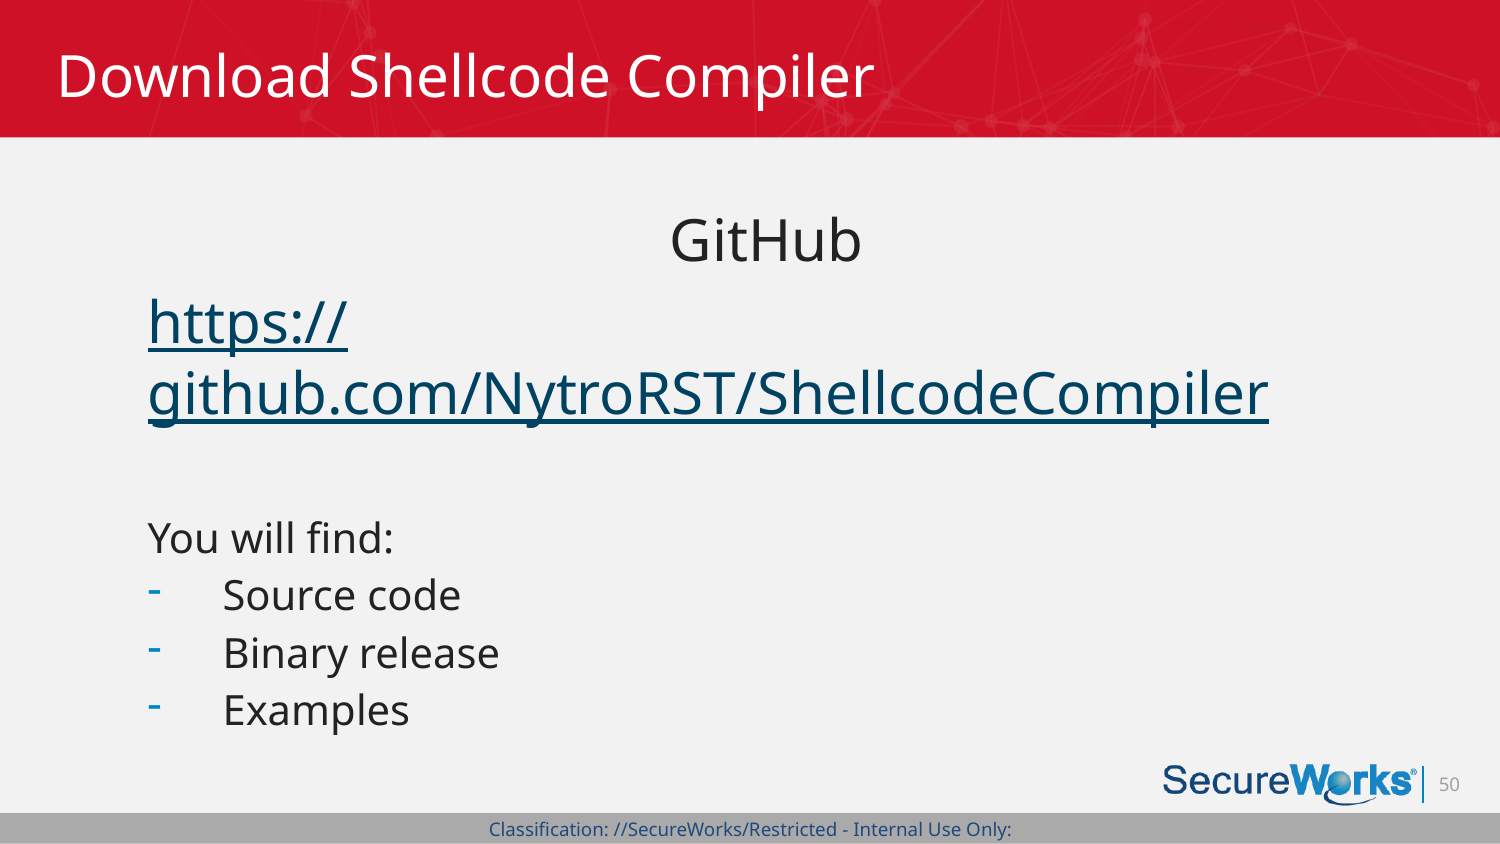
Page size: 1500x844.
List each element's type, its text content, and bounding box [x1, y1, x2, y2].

picture [1137, 734, 1439, 825]
title Download Shellcode Compiler [41, 39, 1343, 145]
picture [0, 0, 1500, 138]
text_box GitHub https://github.com/NytroRST/ShellcodeCompiler You will find: Source code Binary release Examples [132, 203, 1401, 743]
